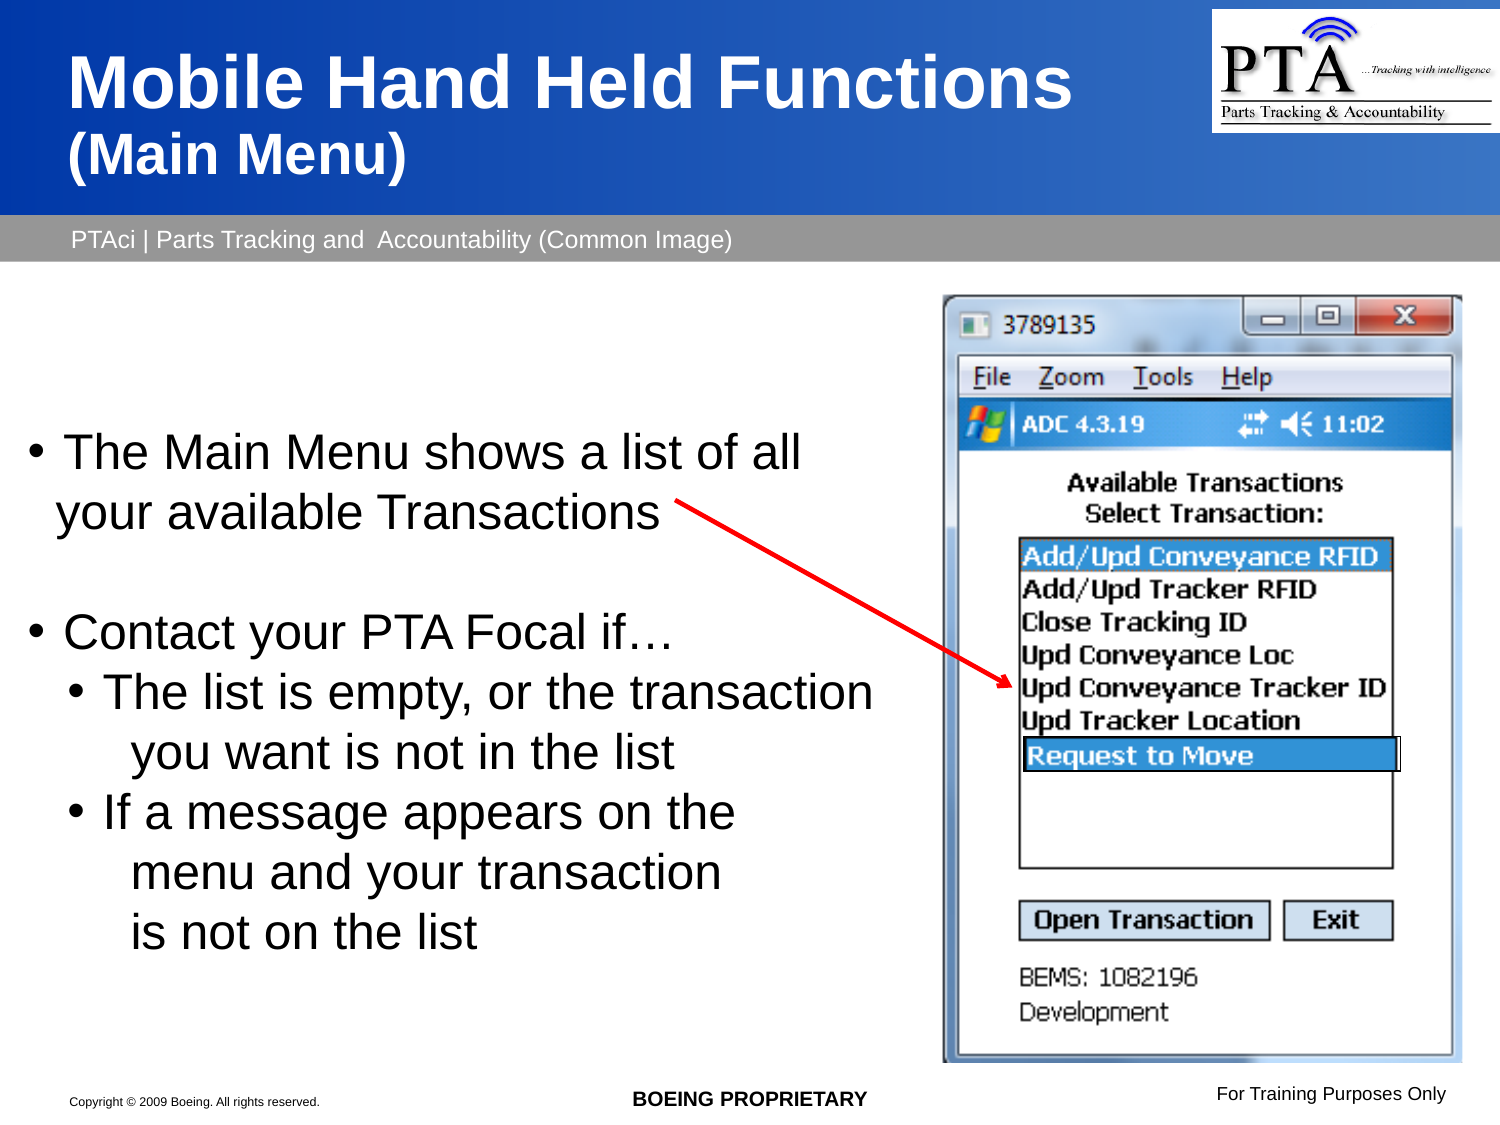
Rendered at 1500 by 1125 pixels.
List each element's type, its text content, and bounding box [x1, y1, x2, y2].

picture [937, 291, 1463, 1063]
text_box [62, 262, 1463, 498]
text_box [674, 499, 1013, 688]
title Mobile Hand Held Functions (Main Menu) [67, 41, 1430, 188]
text_box For Training Purposes Only [1201, 1074, 1462, 1112]
footer BOEING PROPRIETARY [487, 1048, 1013, 1111]
picture [1212, 9, 1500, 134]
text_box The Main Menu shows a list of all your available Transactions Contact your PTA Focal if… The list is empty, or the transaction you want is not in the list If a message appears on the menu and your transaction is not on the list [12, 412, 890, 968]
